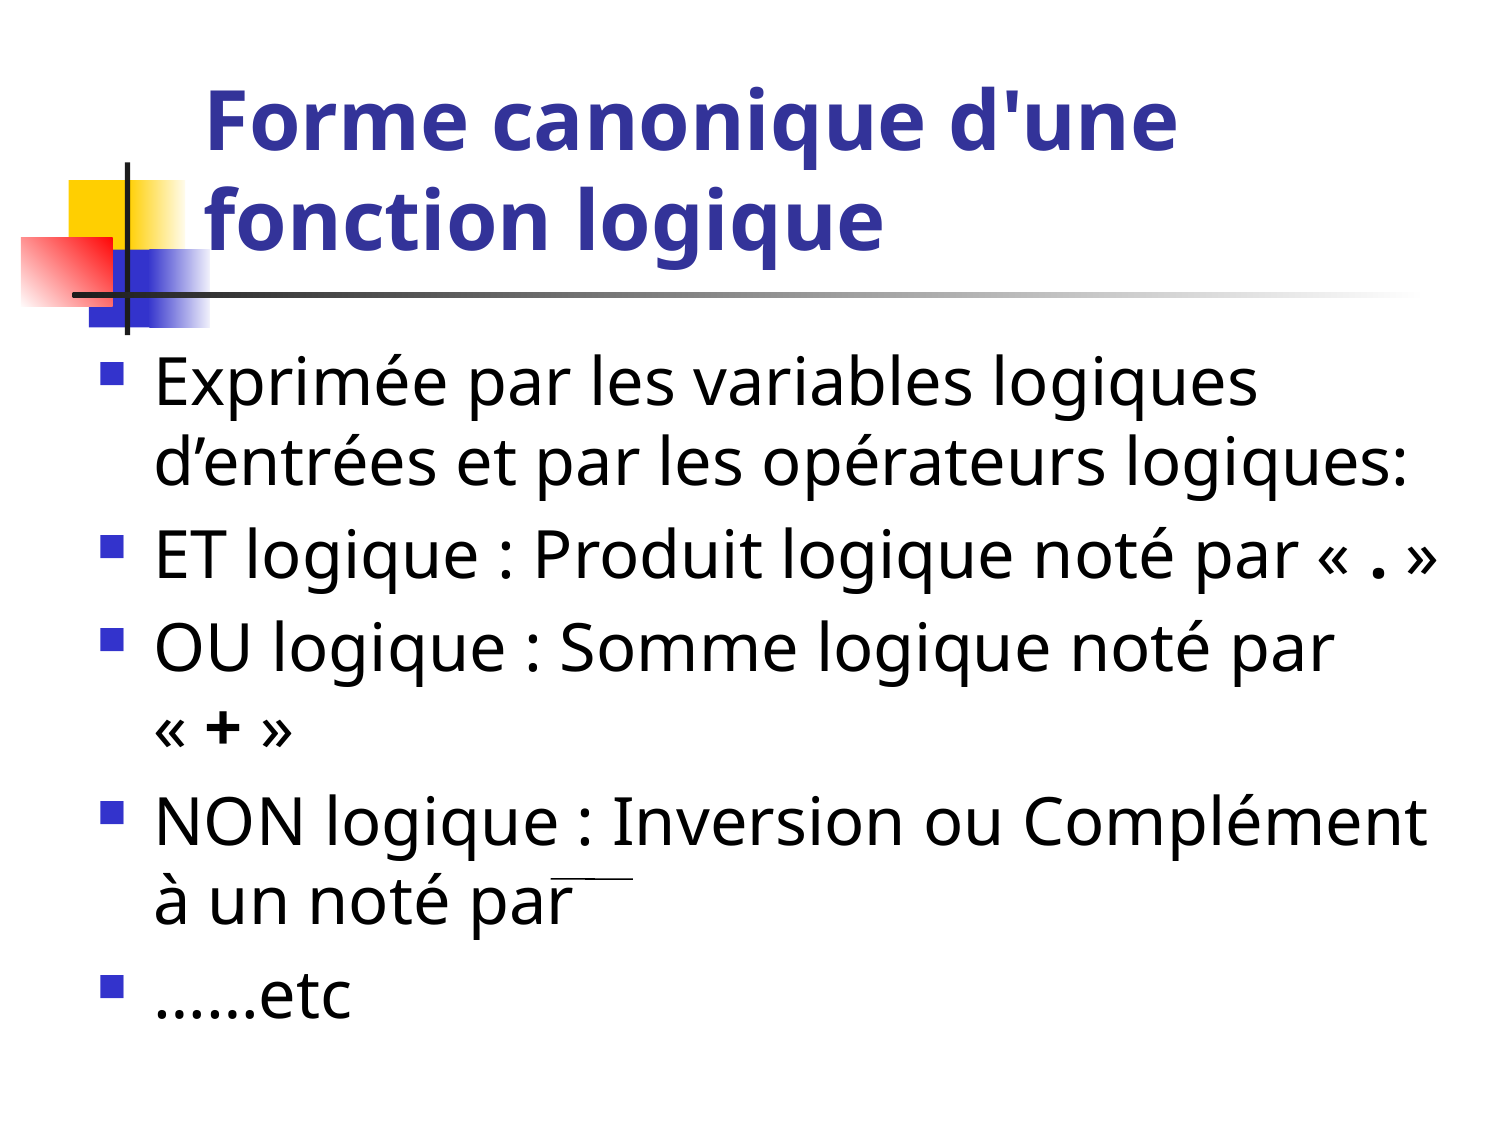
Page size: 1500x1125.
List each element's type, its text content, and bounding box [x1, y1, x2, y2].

list Exprimée par les variables logiques d’entrées et par les opérateurs logiques: ET logique : Produit logique noté par « . » OU logique : Somme logique noté par « + » NON logique : Inversion ou Complément à un noté par ……etc [81, 330, 1470, 1007]
title Forme canonique d'une fonction logique [188, 34, 1468, 276]
